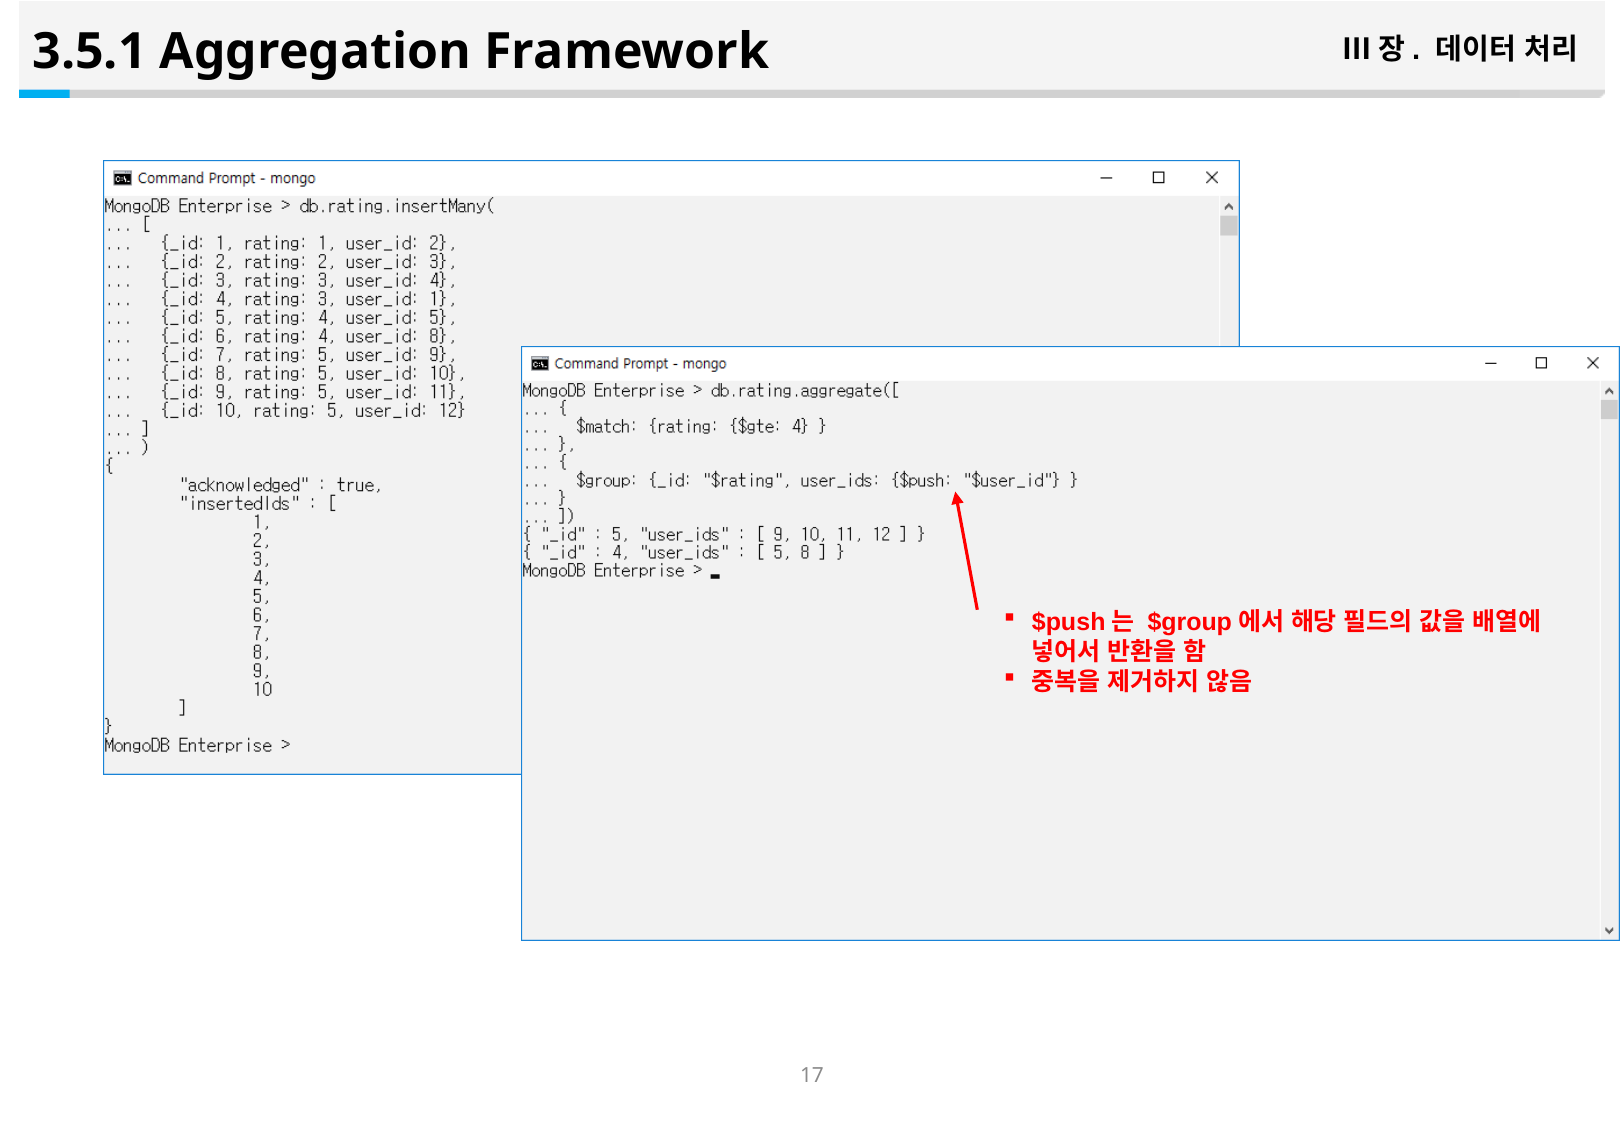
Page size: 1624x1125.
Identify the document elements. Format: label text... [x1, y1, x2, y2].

list 3.5.1 Aggregation Framework [17, 11, 1167, 85]
text_box Ⅲ장. 데이터 처리 [1326, 22, 1602, 73]
picture [19, 1, 1605, 98]
picture [102, 160, 1621, 941]
slide_number 16 [622, 1045, 1002, 1106]
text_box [955, 491, 978, 610]
